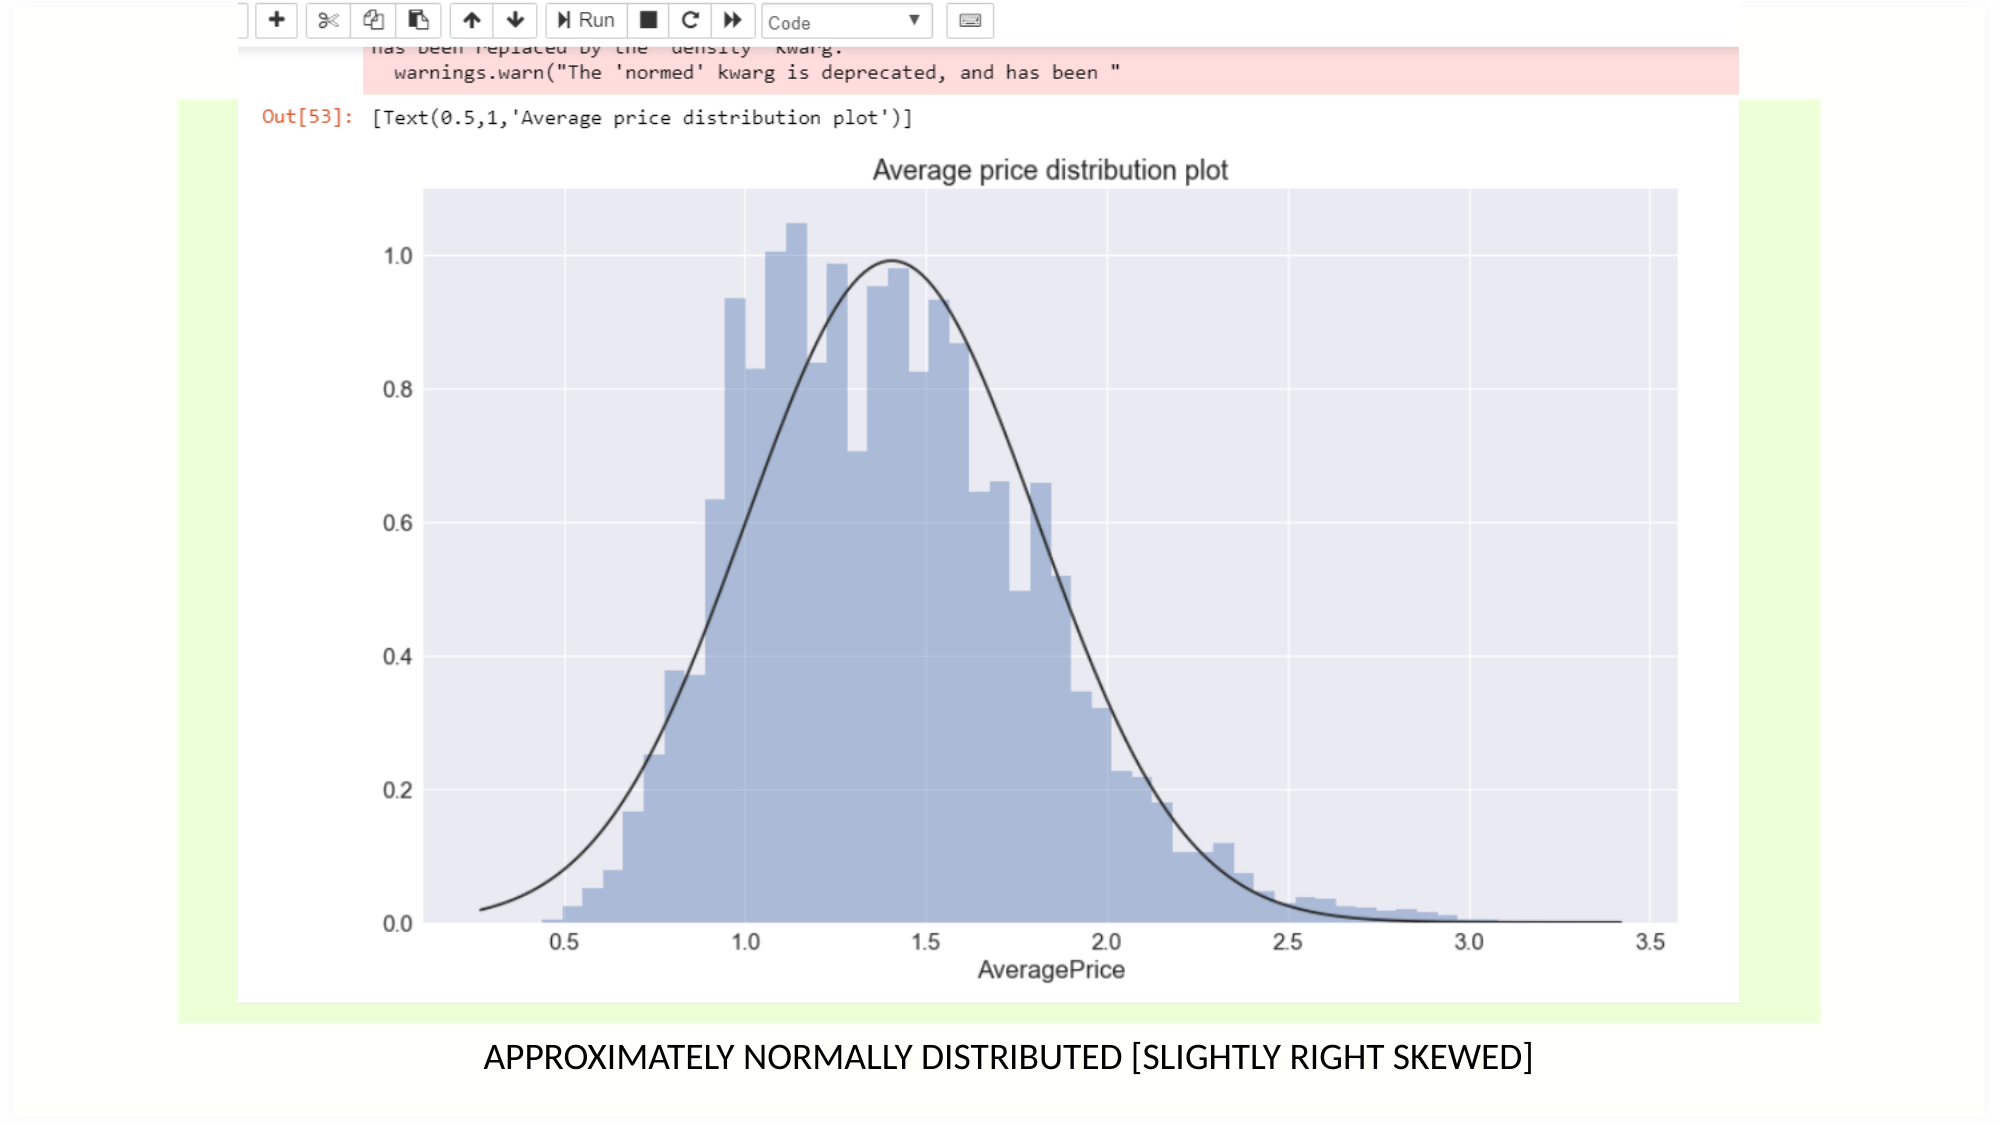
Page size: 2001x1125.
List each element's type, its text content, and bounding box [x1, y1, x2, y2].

picture [238, 0, 1739, 1004]
text_box APPROXIMATELY NORMALLY DISTRIBUTED [SLIGHTLY RIGHT SKEWED] [468, 1024, 1963, 1085]
